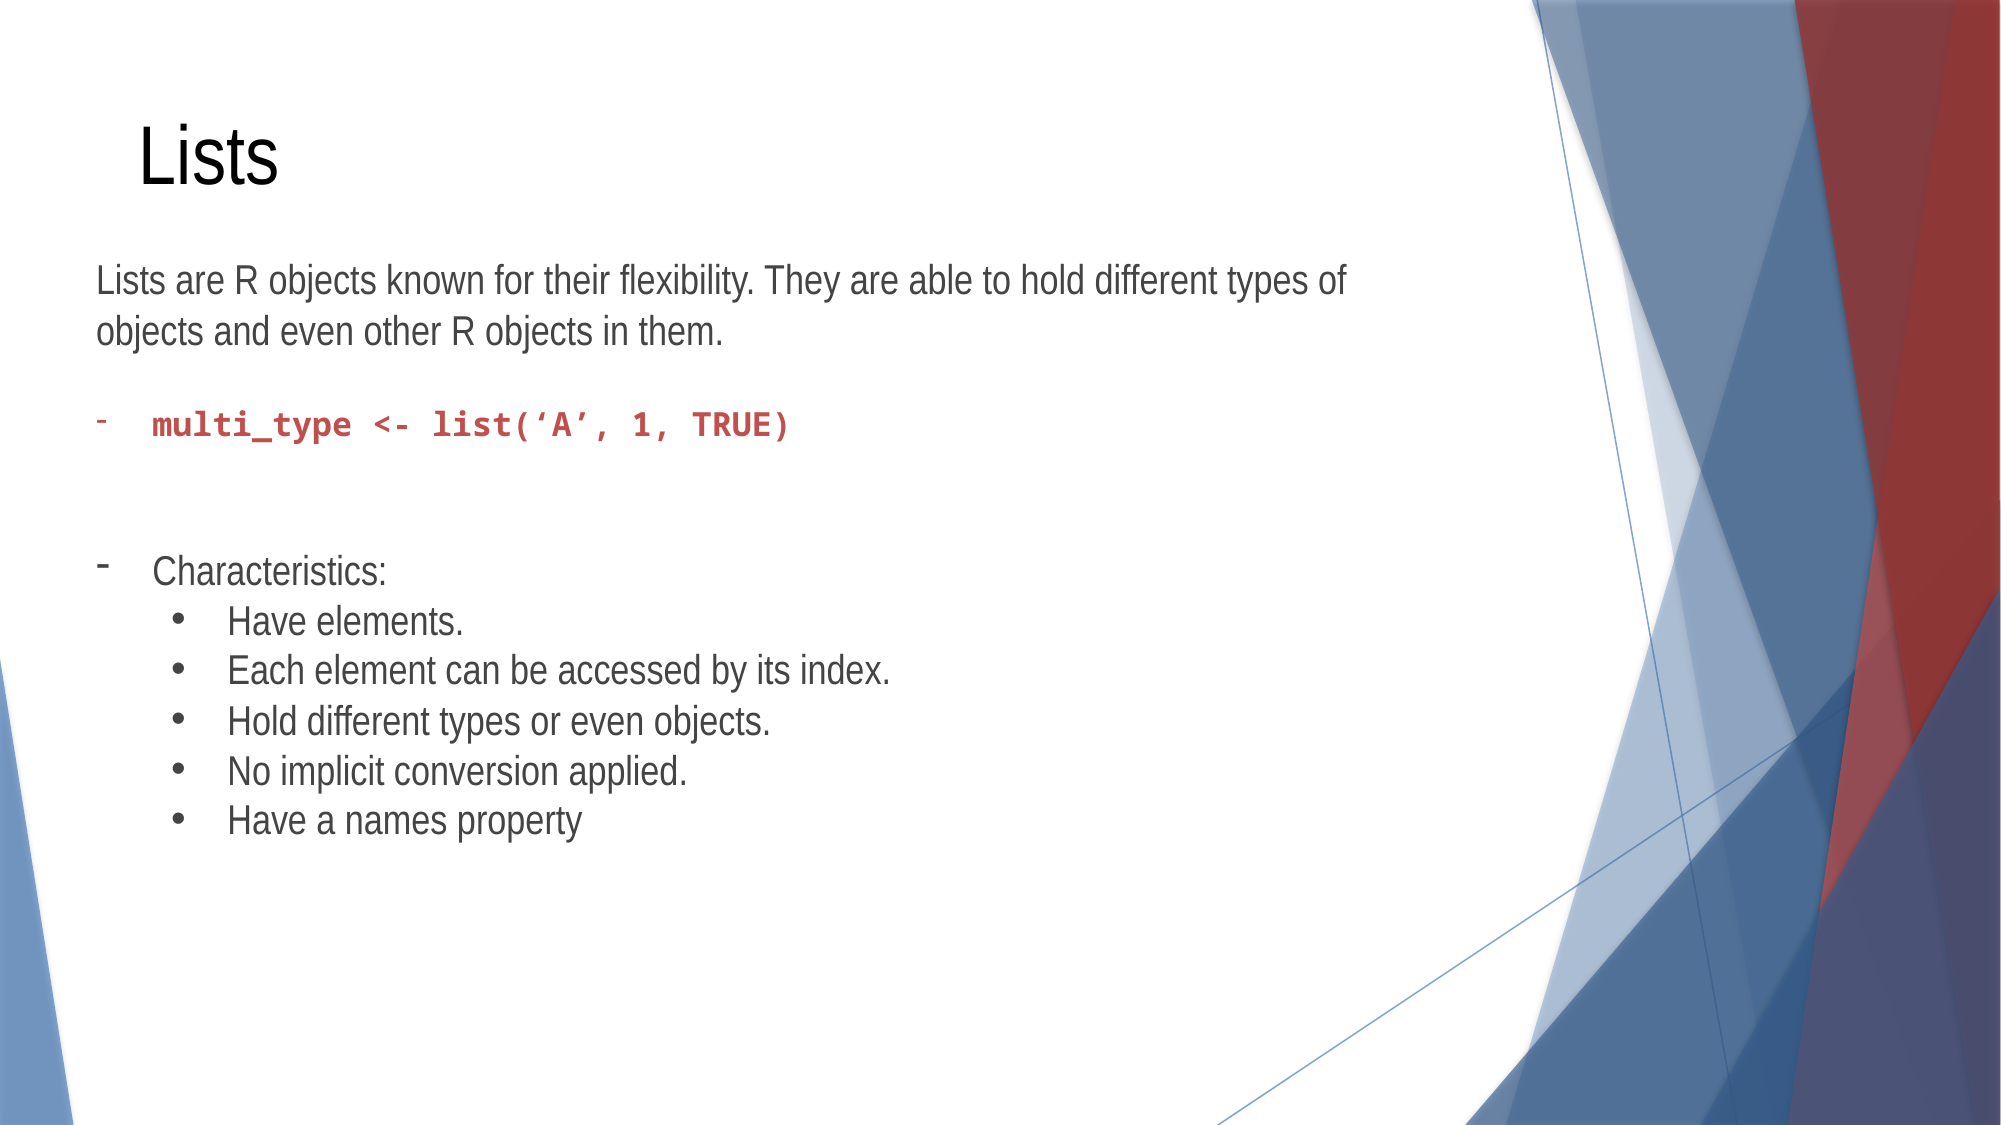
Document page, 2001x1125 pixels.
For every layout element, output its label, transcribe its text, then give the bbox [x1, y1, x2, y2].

text_box Lists are R objects known for their flexibility. They are able to hold different types of objects and even other R objects in them. multi_type <- list(‘A’, 1, TRUE) Characteristics: Have elements. Each element can be accessed by its index. Hold different types or even objects. No implicit conversion applied. Have a names property [81, 245, 1471, 901]
text_box Lists [123, 94, 295, 209]
